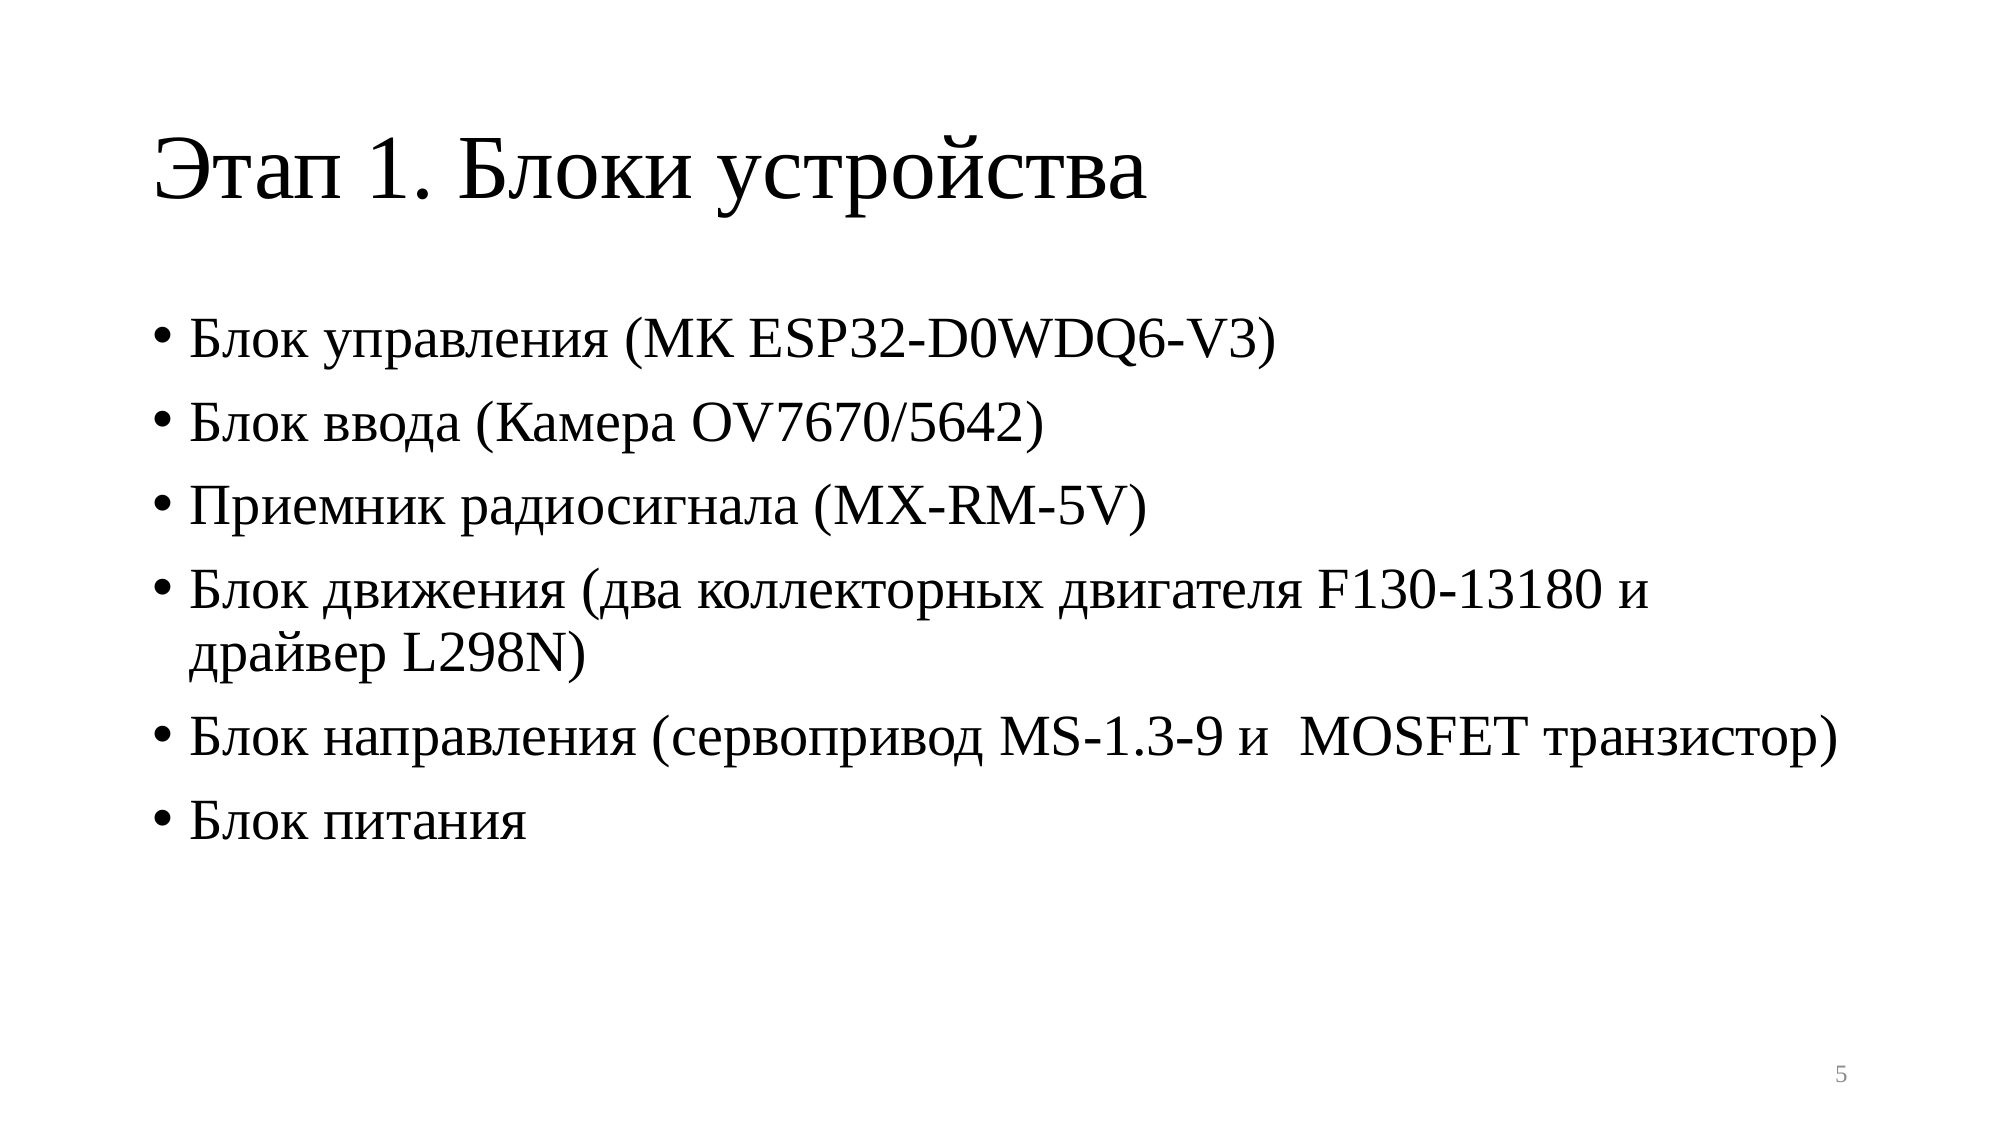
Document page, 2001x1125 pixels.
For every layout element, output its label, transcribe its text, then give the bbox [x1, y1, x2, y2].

slide_number 5 [1412, 1042, 1863, 1103]
list Блок управления (МК ESP32-D0WDQ6-V3) Блок ввода (Камера OV7670/5642) Приемник радиосигнала (MX-RM-5V) Блок движения (два коллекторных двигателя F130-13180 и драйвер L298N) Блок направления (сервопривод MS-1.3-9 и MOSFET транзистор) Блок питания [137, 299, 1863, 1014]
title Этап 1. Блоки устройства [137, 59, 1863, 278]
